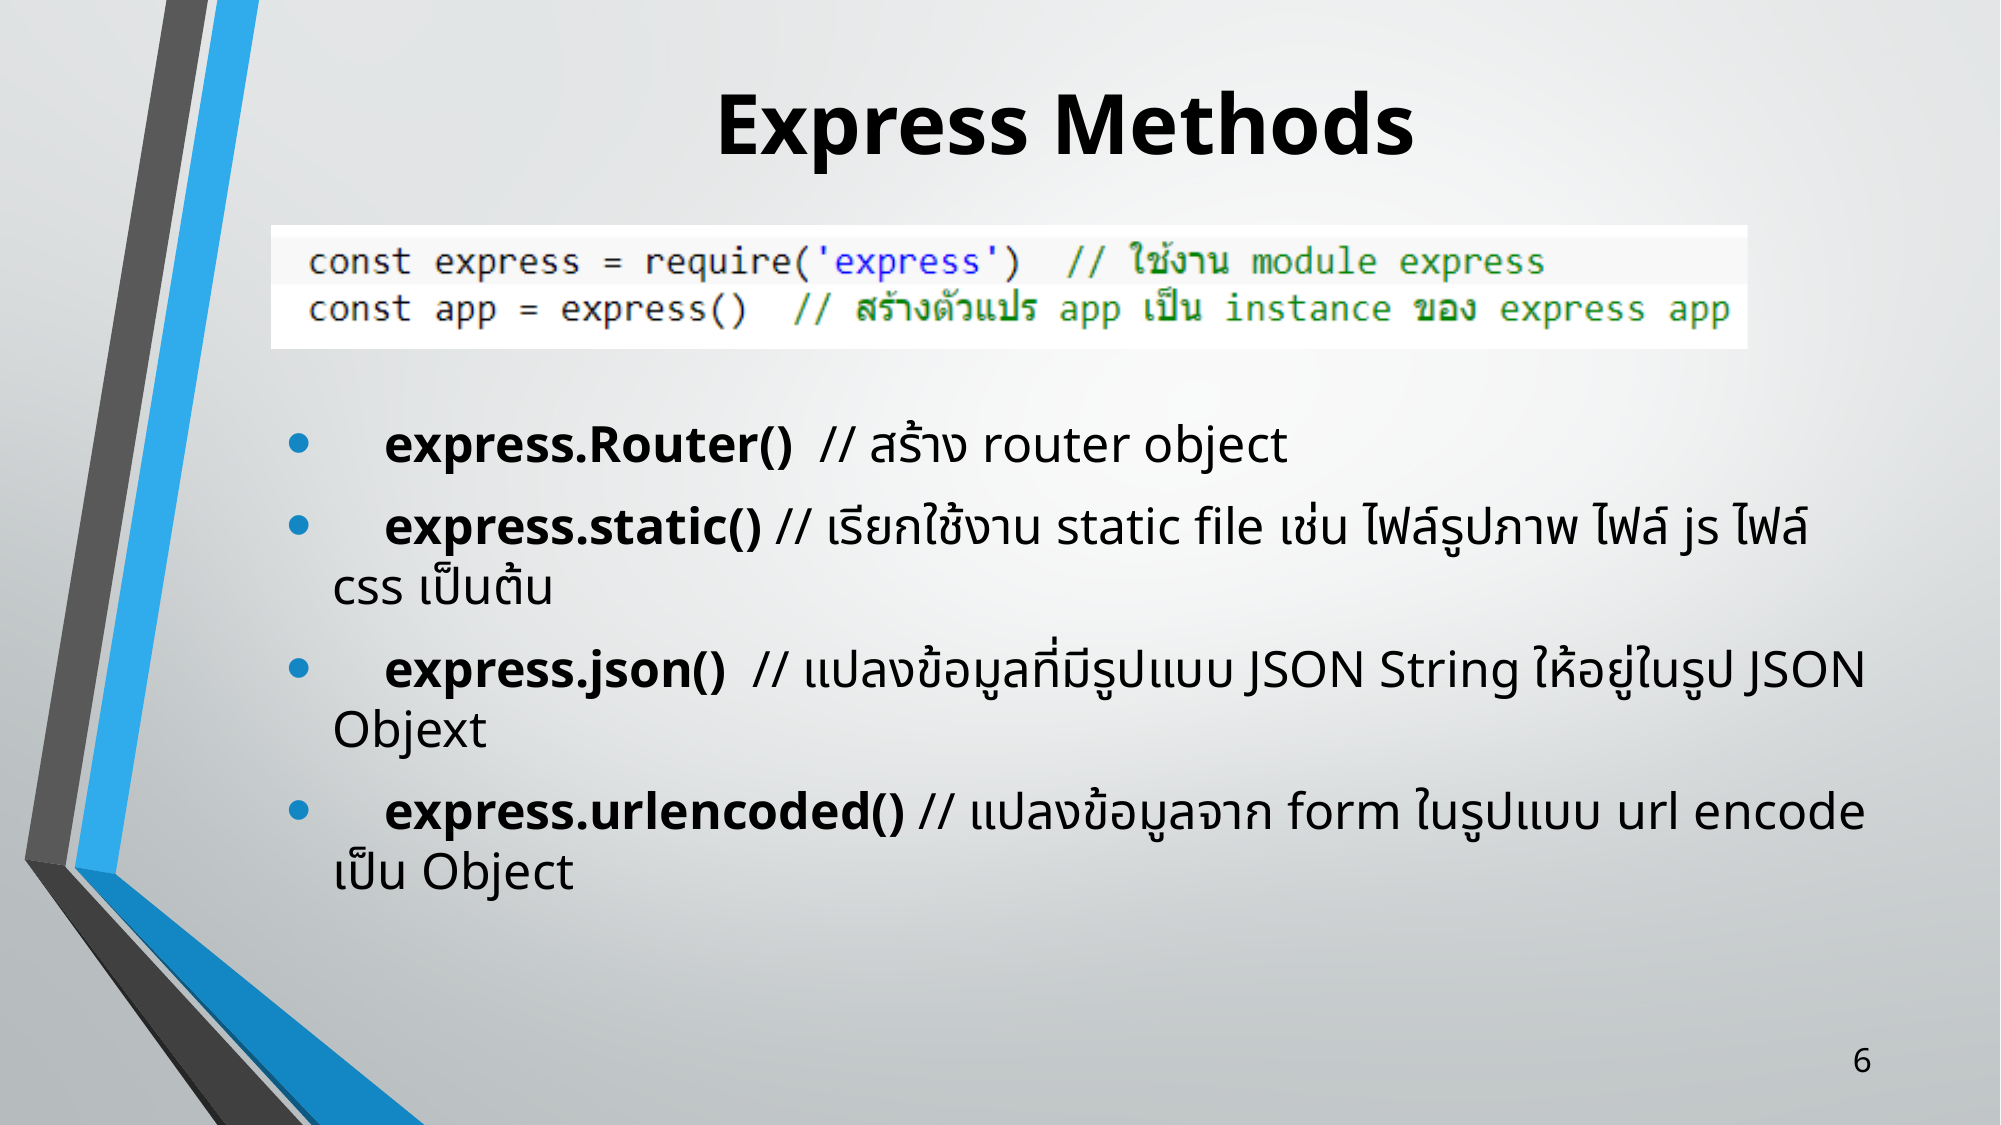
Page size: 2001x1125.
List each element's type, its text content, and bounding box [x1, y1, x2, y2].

picture [270, 217, 1748, 349]
title Express Methods [243, 53, 1887, 189]
slide_number 6 [1796, 1032, 1887, 1092]
list express.Router() // สร้าง router object express.static() // เรียกใช้งาน static file เช่น ไฟล์รูปภาพ ไฟล์ js ไฟล์ css เป็นต้น express.json() // แปลงข้อมูลที่มีรูปแบบ JSON String ให้อยู่ในรูป JSON Objext express.urlencoded() // แปลงข้อมูลจาก form ในรูปแบบ url encode เป็น Object [271, 404, 1887, 950]
